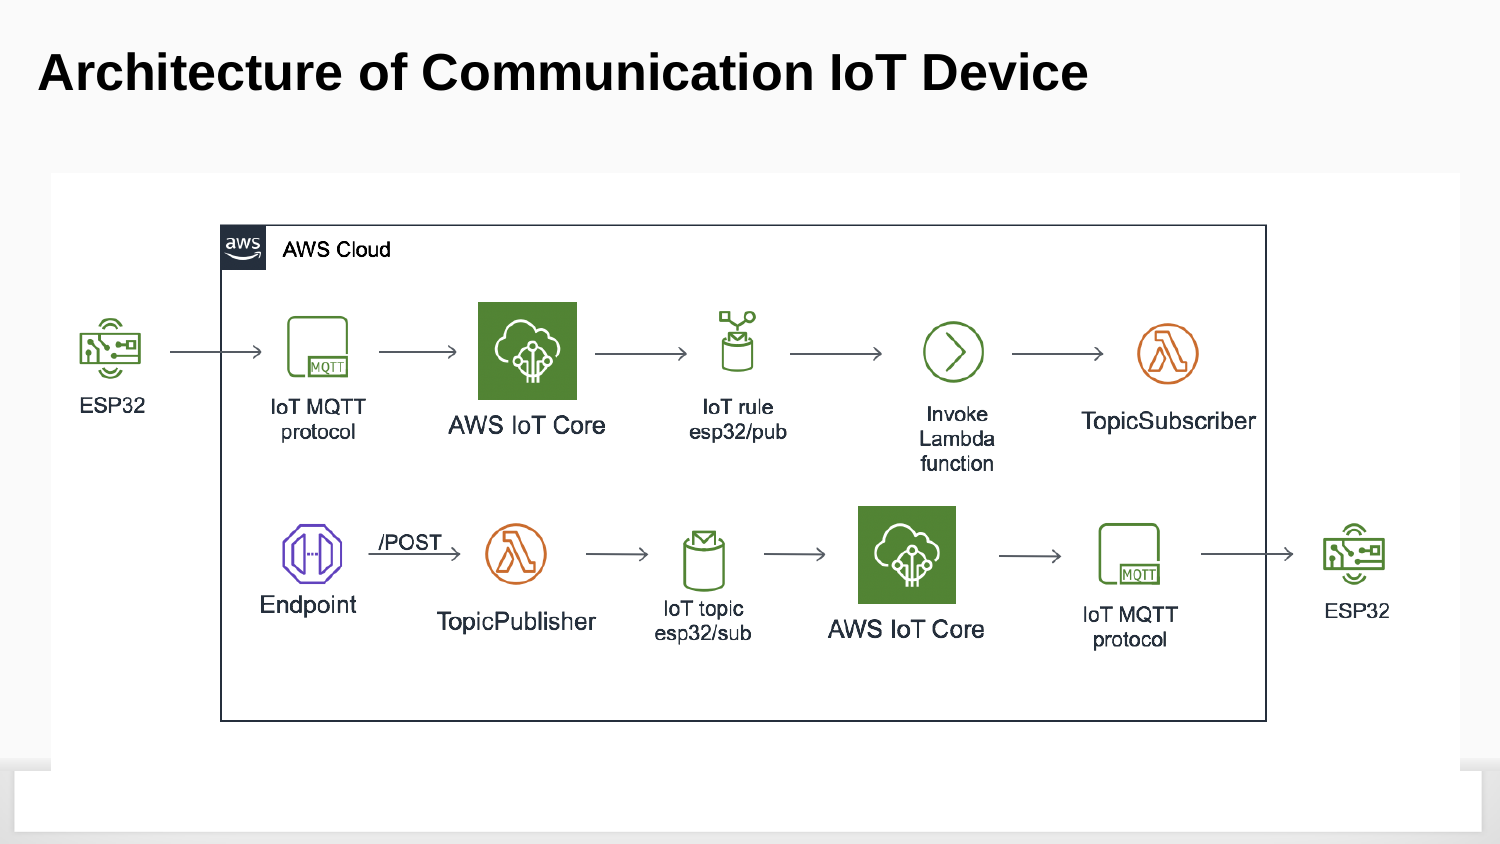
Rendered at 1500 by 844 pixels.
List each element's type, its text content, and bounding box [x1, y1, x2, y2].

picture [0, 172, 1500, 844]
text_box Architecture of Communication IoT Device [25, 25, 1253, 107]
